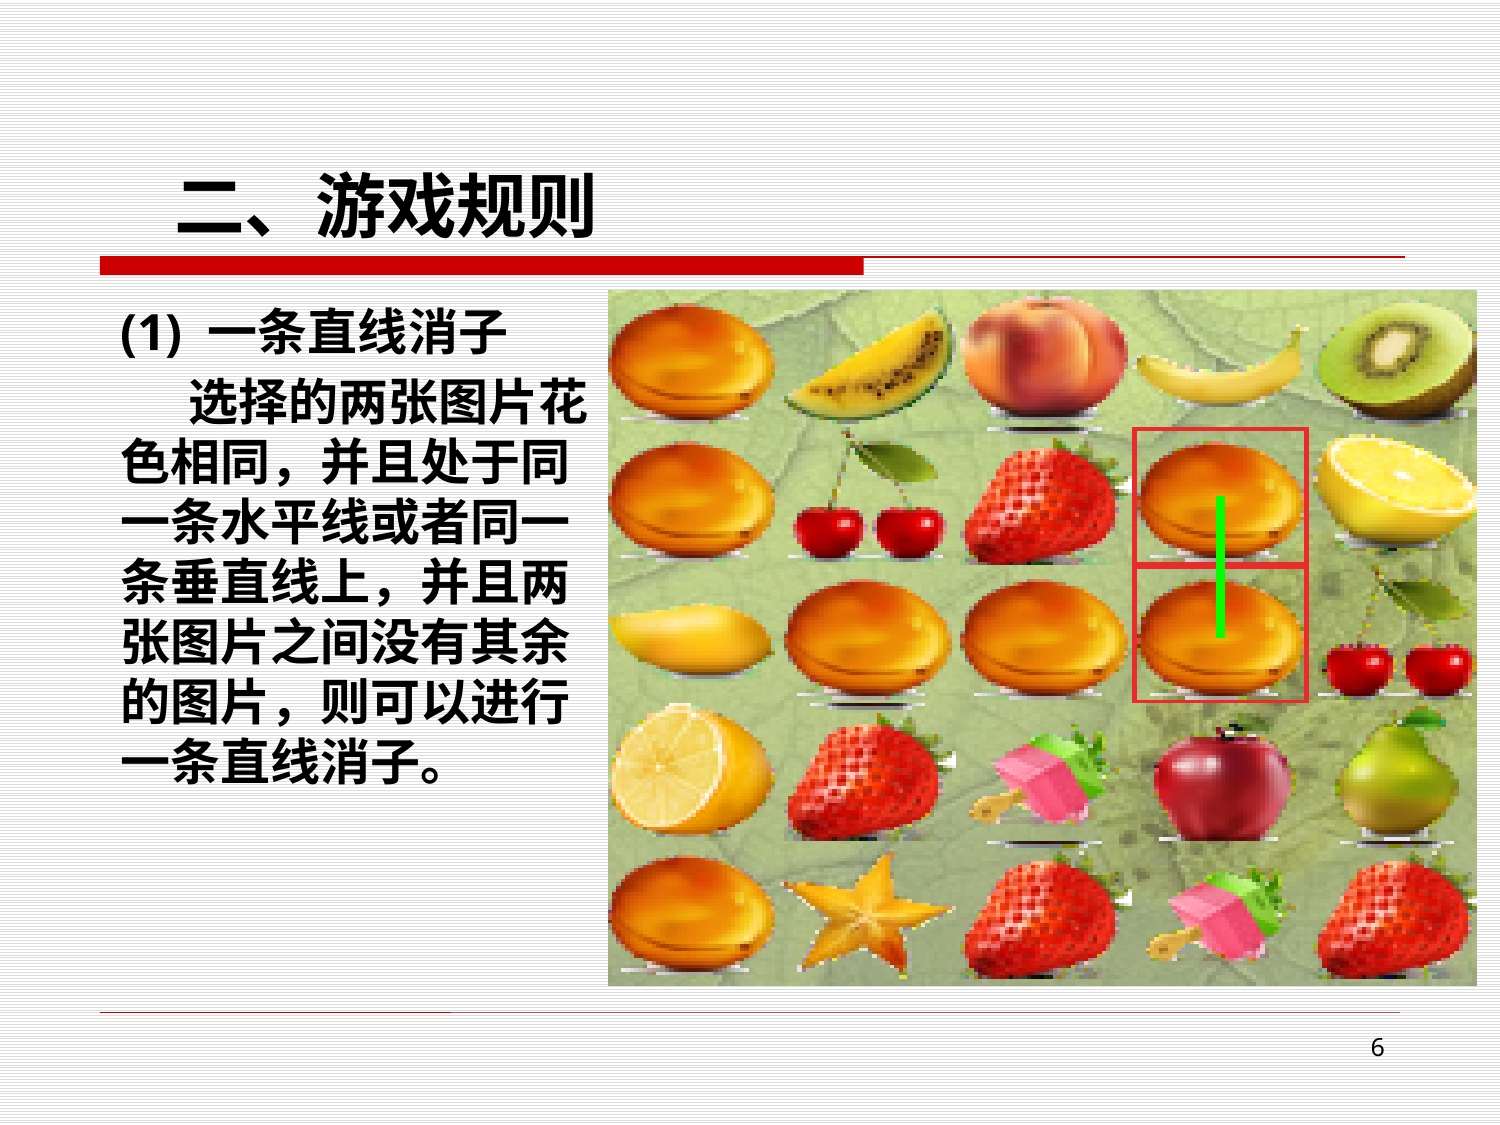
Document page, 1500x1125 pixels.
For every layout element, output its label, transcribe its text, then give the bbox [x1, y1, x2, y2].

text_box [337, 899, 490, 986]
text_box 二、游戏规则 [159, 54, 1472, 255]
slide_number 6 [1074, 1024, 1401, 1103]
list (1) 一条直线消子 选择的两张图片花色相同，并且处于同一条水平线或者同一条垂直线上，并且两张图片之间没有其余的图片，则可以进行一条直线消子。 [105, 292, 604, 965]
picture [608, 290, 1477, 986]
